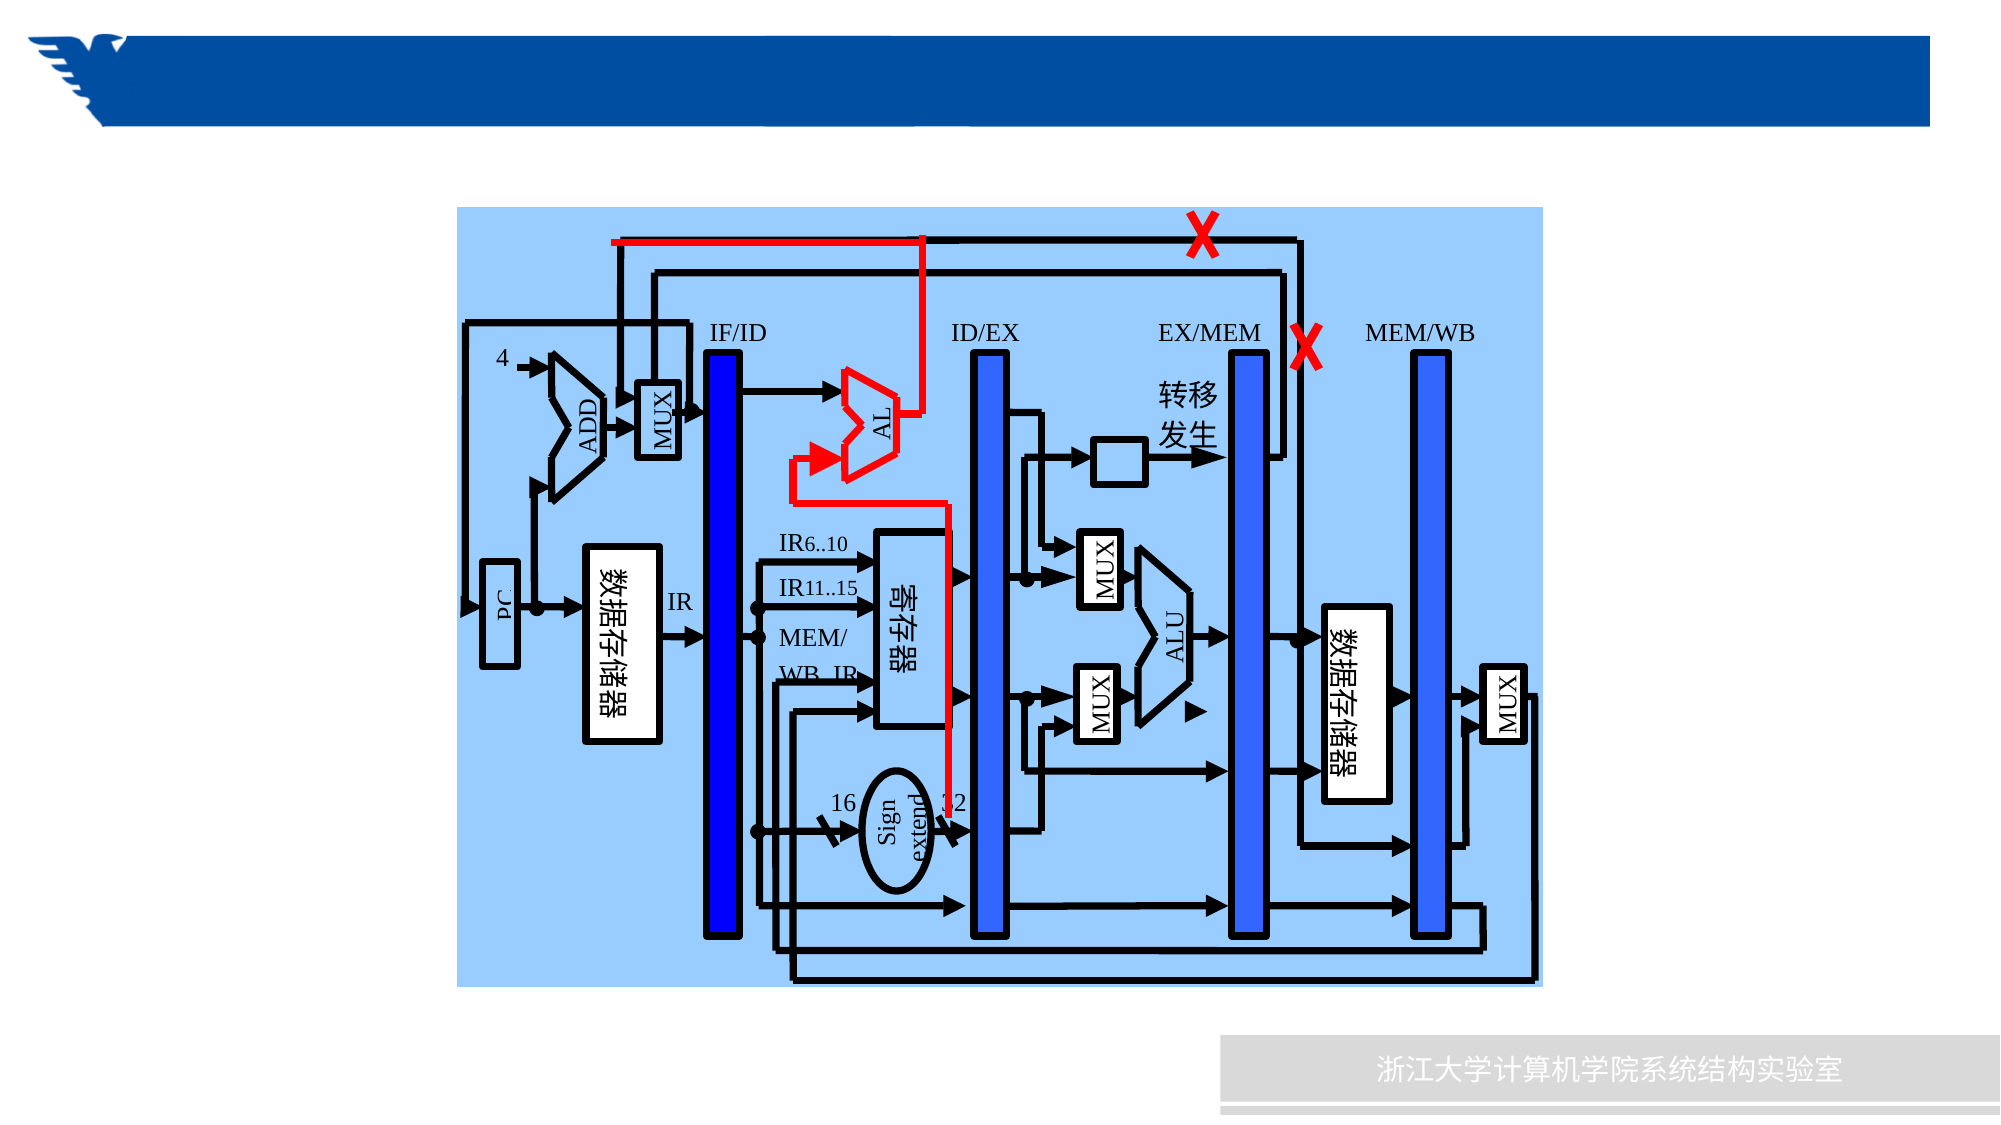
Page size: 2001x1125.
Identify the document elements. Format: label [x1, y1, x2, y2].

list [456, 206, 1544, 988]
picture [7, 19, 197, 127]
